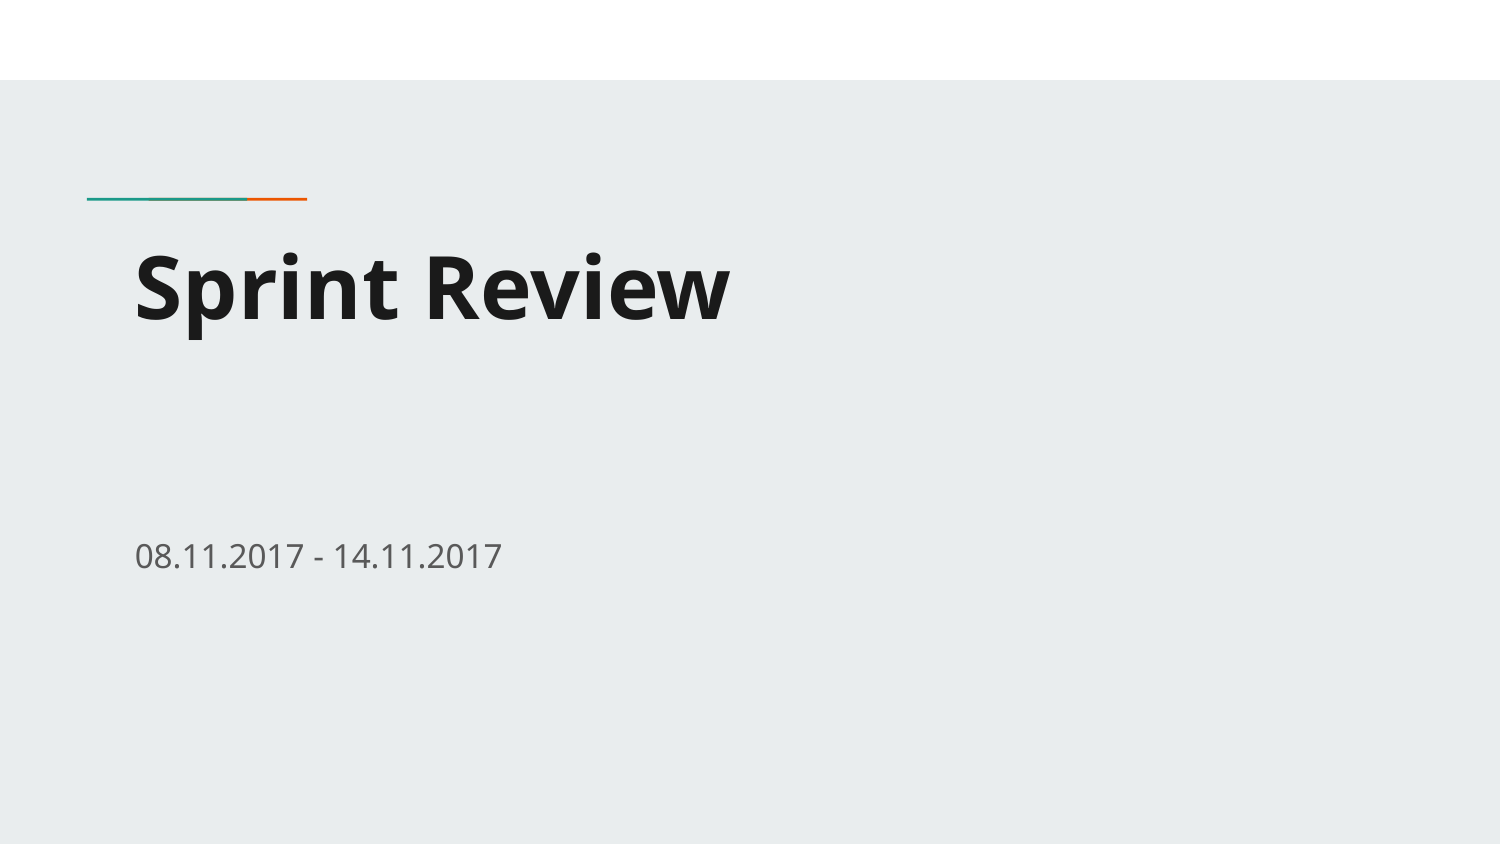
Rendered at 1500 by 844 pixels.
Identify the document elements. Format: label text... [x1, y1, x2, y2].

subtitle 08.11.2017 - 14.11.2017 [119, 520, 1381, 610]
title Sprint Review [119, 216, 1381, 490]
